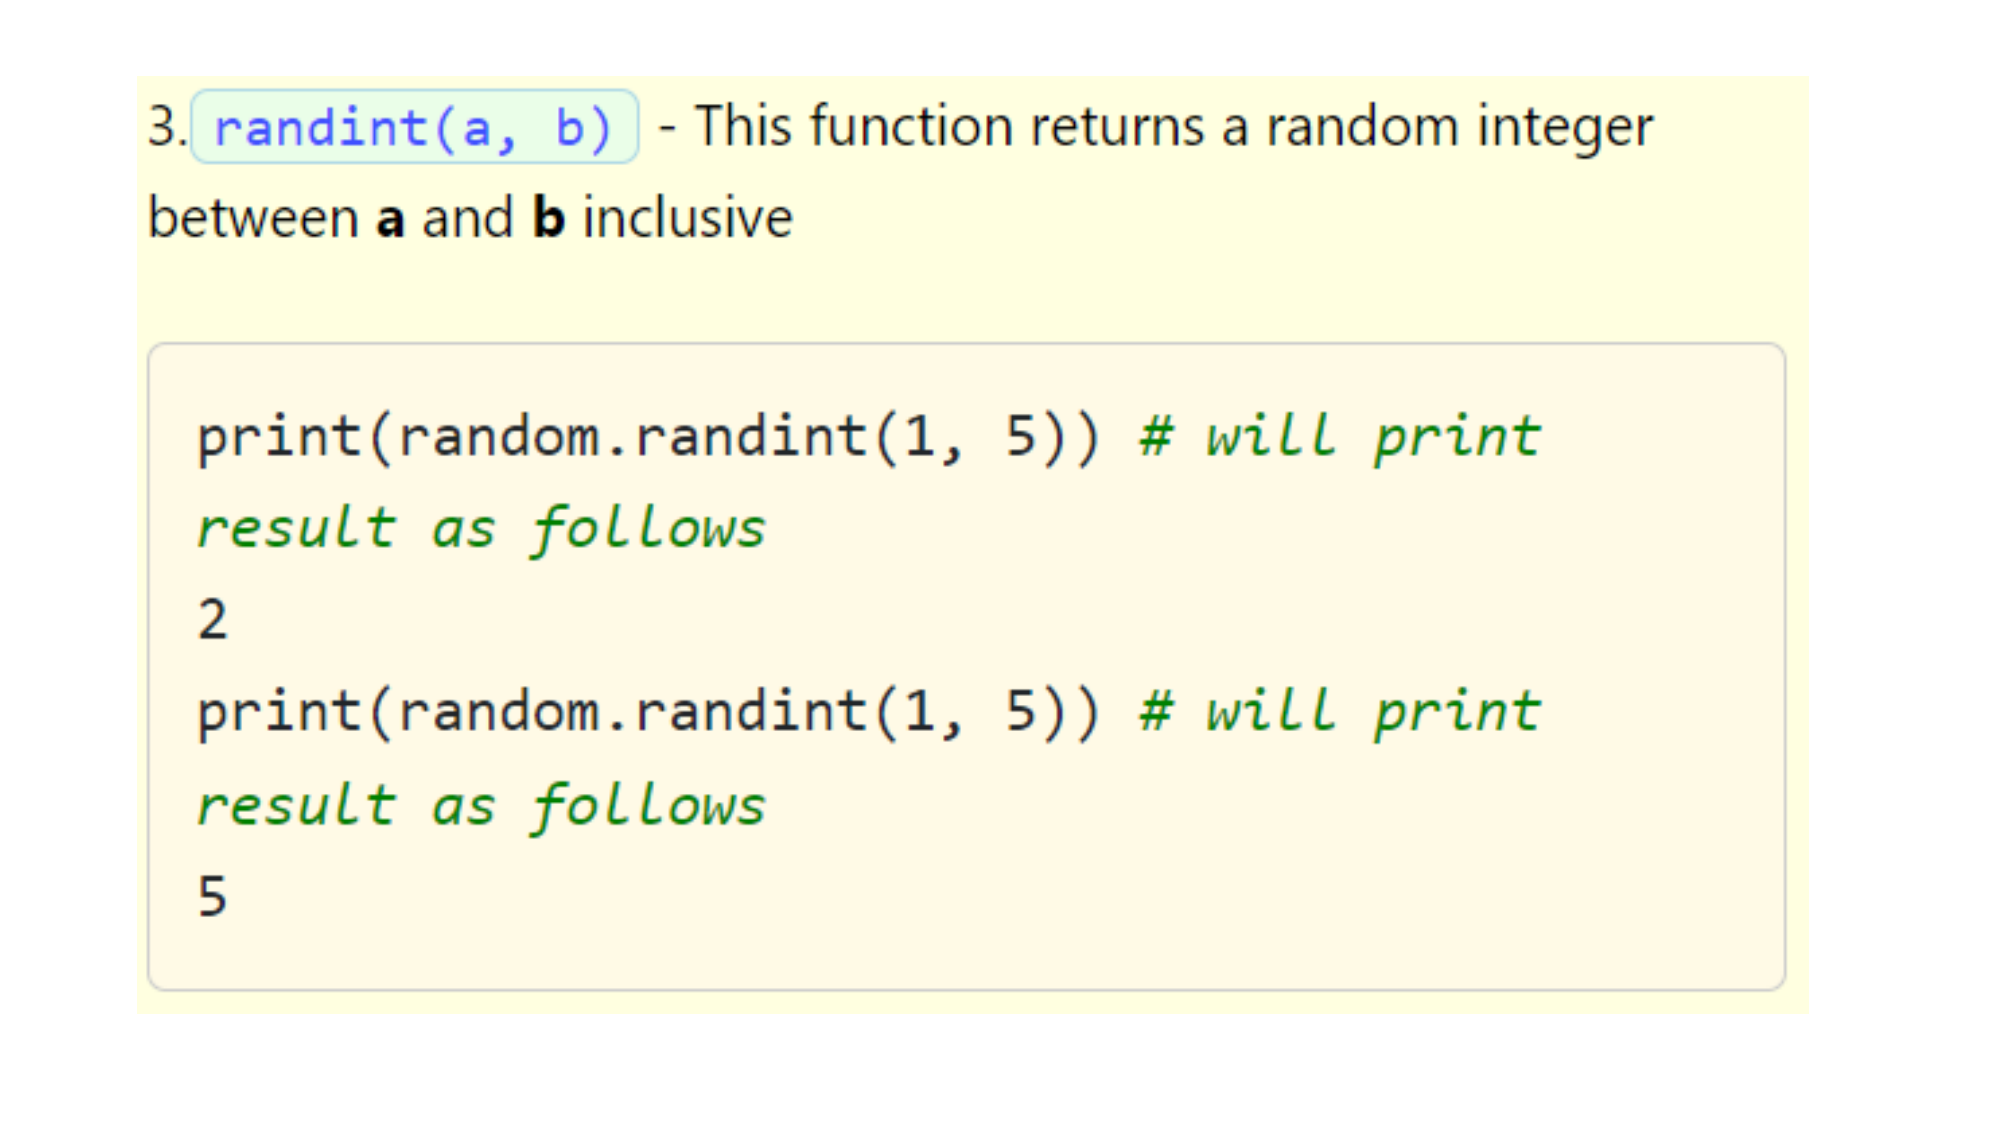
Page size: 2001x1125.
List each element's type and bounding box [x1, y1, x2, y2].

picture [137, 76, 1809, 1014]
